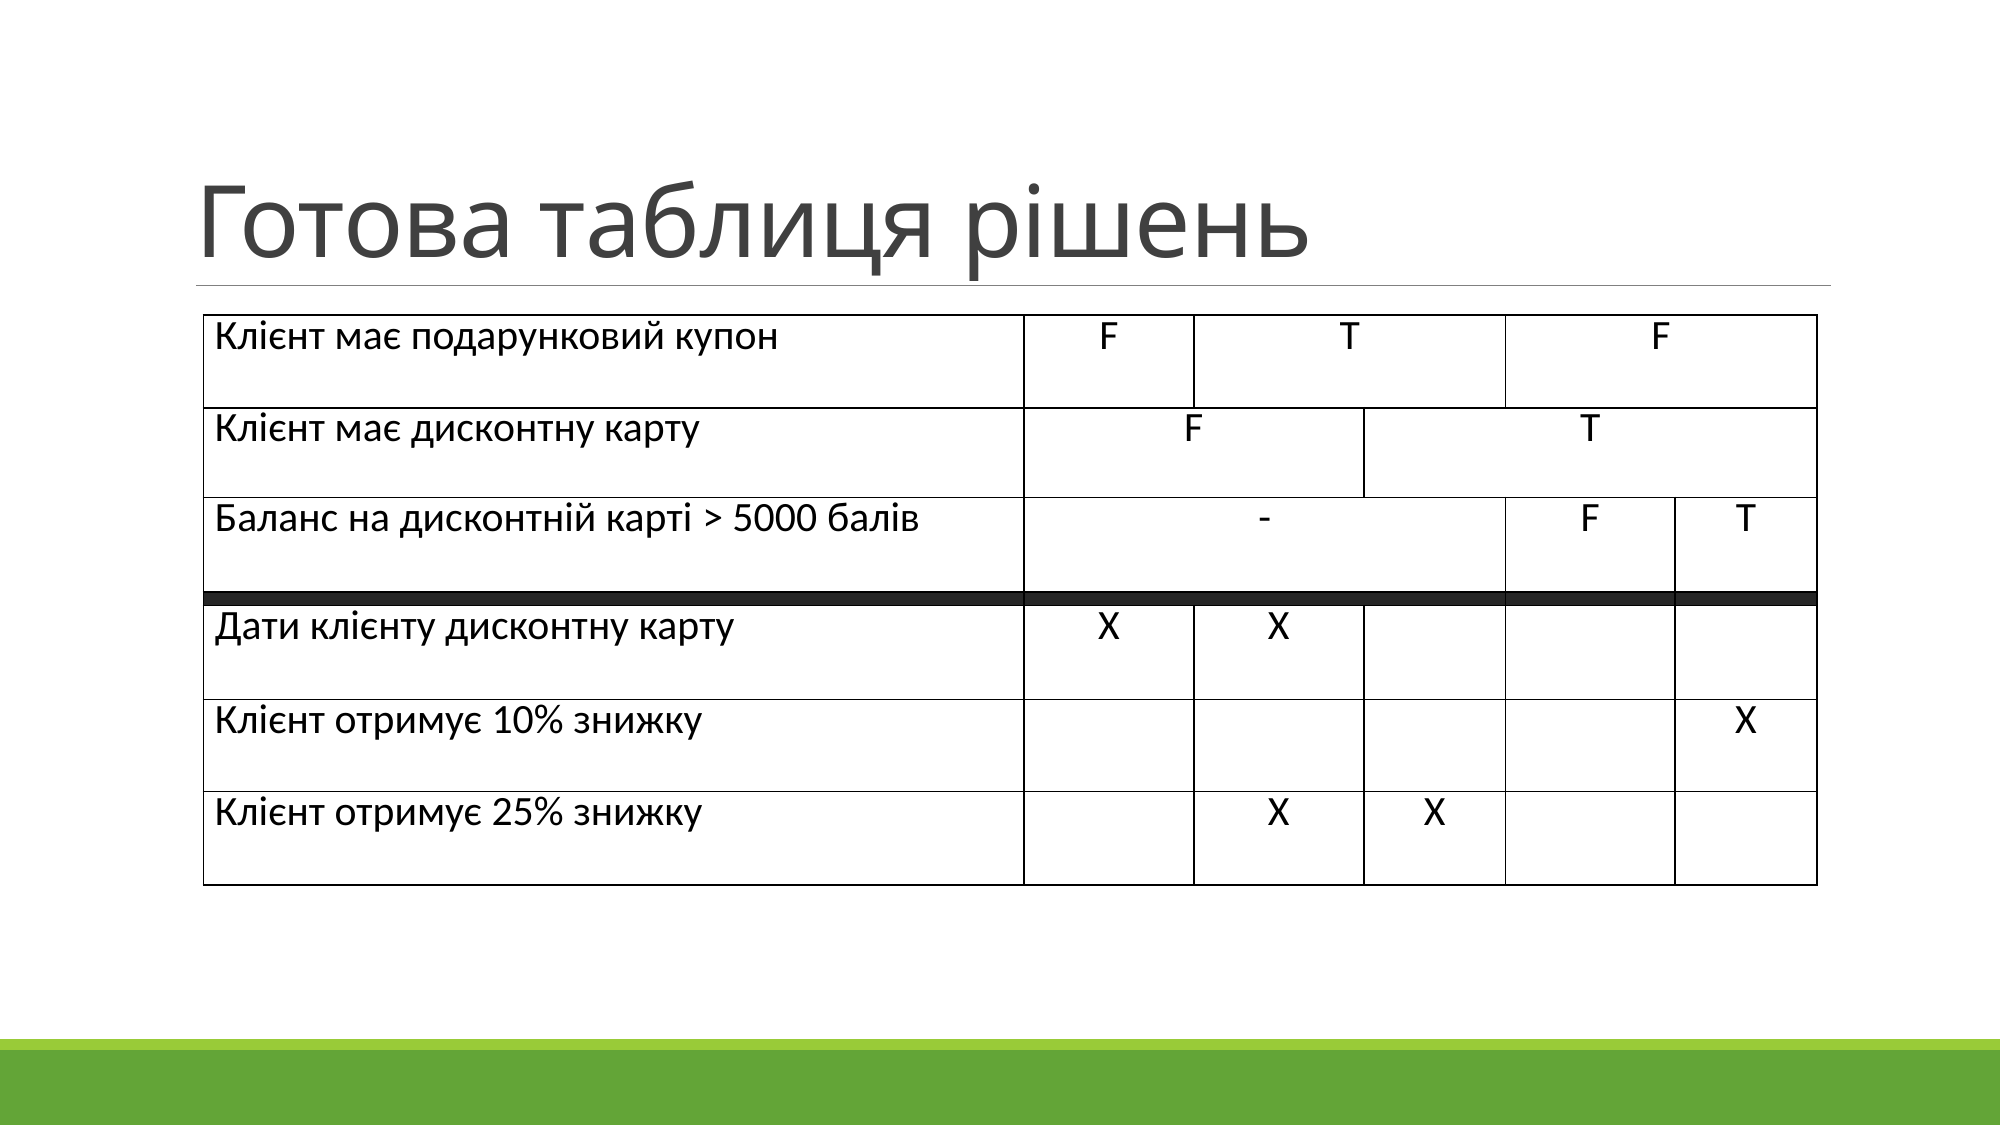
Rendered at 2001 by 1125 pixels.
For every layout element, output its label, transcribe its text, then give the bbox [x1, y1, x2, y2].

table_cell [1506, 700, 1674, 791]
table_cell X [1676, 700, 1816, 791]
table_cell [1676, 593, 1816, 605]
table_cell [1025, 593, 1505, 605]
table_cell X [1195, 606, 1363, 699]
table_cell [204, 593, 1023, 605]
table_cell [1676, 606, 1816, 699]
table_cell [1506, 606, 1674, 699]
table_cell T [1676, 498, 1816, 591]
title Готова таблиця рішень [180, 47, 1830, 285]
table_header F [1506, 316, 1816, 407]
table_cell [1365, 606, 1505, 699]
table_cell [1506, 593, 1674, 605]
table_cell X [1195, 792, 1363, 884]
table_cell Дати клієнту дисконтну карту [204, 606, 1023, 699]
table_cell X [1365, 792, 1505, 884]
table_header F [1025, 316, 1193, 407]
table_cell Клієнт отримує 25% знижку [204, 792, 1023, 884]
table_cell F [1025, 409, 1363, 497]
table_cell Баланс на дисконтній карті > 5000 балів [204, 498, 1023, 591]
table_cell X [1025, 606, 1193, 699]
table_cell Клієнт має дисконтну карту [204, 409, 1023, 497]
table_header T [1195, 316, 1505, 407]
table_cell Клієнт отримує 10% знижку [204, 700, 1023, 791]
table_cell [1676, 792, 1816, 884]
table_cell - [1025, 498, 1505, 591]
table_cell [1365, 700, 1505, 791]
table_cell [1506, 792, 1674, 884]
table_cell T [1365, 409, 1816, 497]
table_cell F [1506, 498, 1674, 591]
table_cell [1195, 700, 1363, 791]
table_header Клієнт має подарунковий купон [204, 316, 1023, 407]
table_cell [1025, 792, 1193, 884]
table_cell [1025, 700, 1193, 791]
